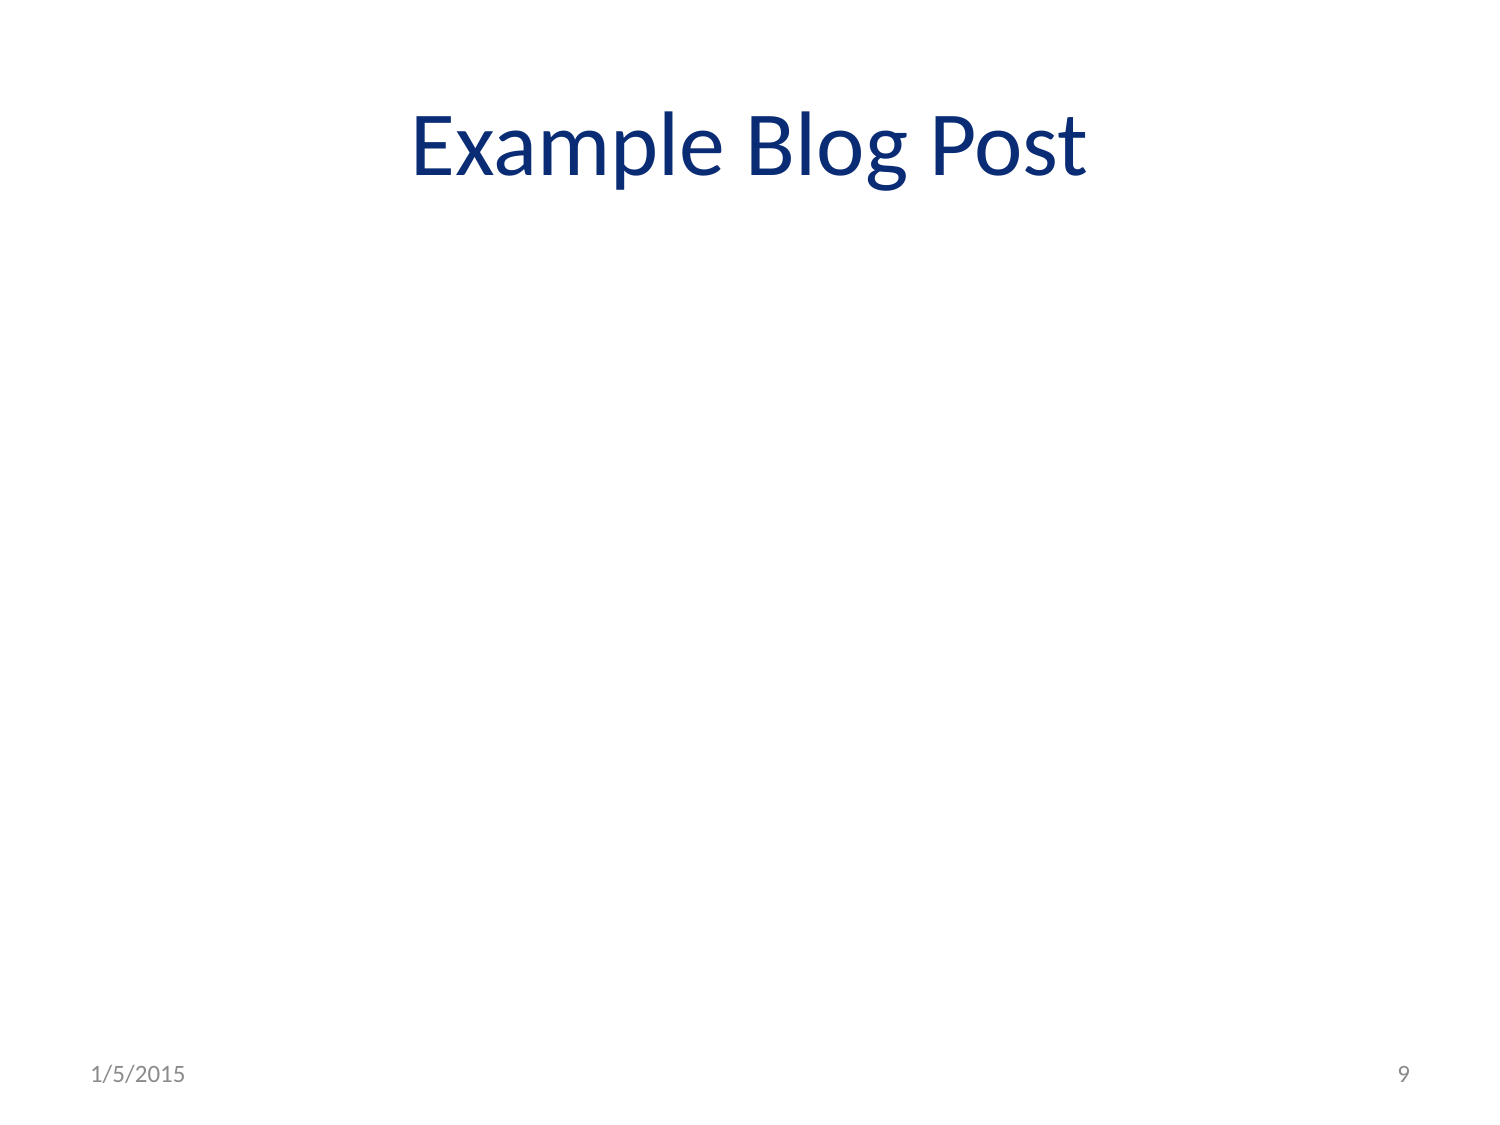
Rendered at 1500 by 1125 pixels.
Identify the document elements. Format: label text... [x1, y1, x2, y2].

title Example Blog Post [75, 45, 1425, 233]
slide_number 9 [1074, 1042, 1425, 1103]
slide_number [75, 1042, 425, 1103]
